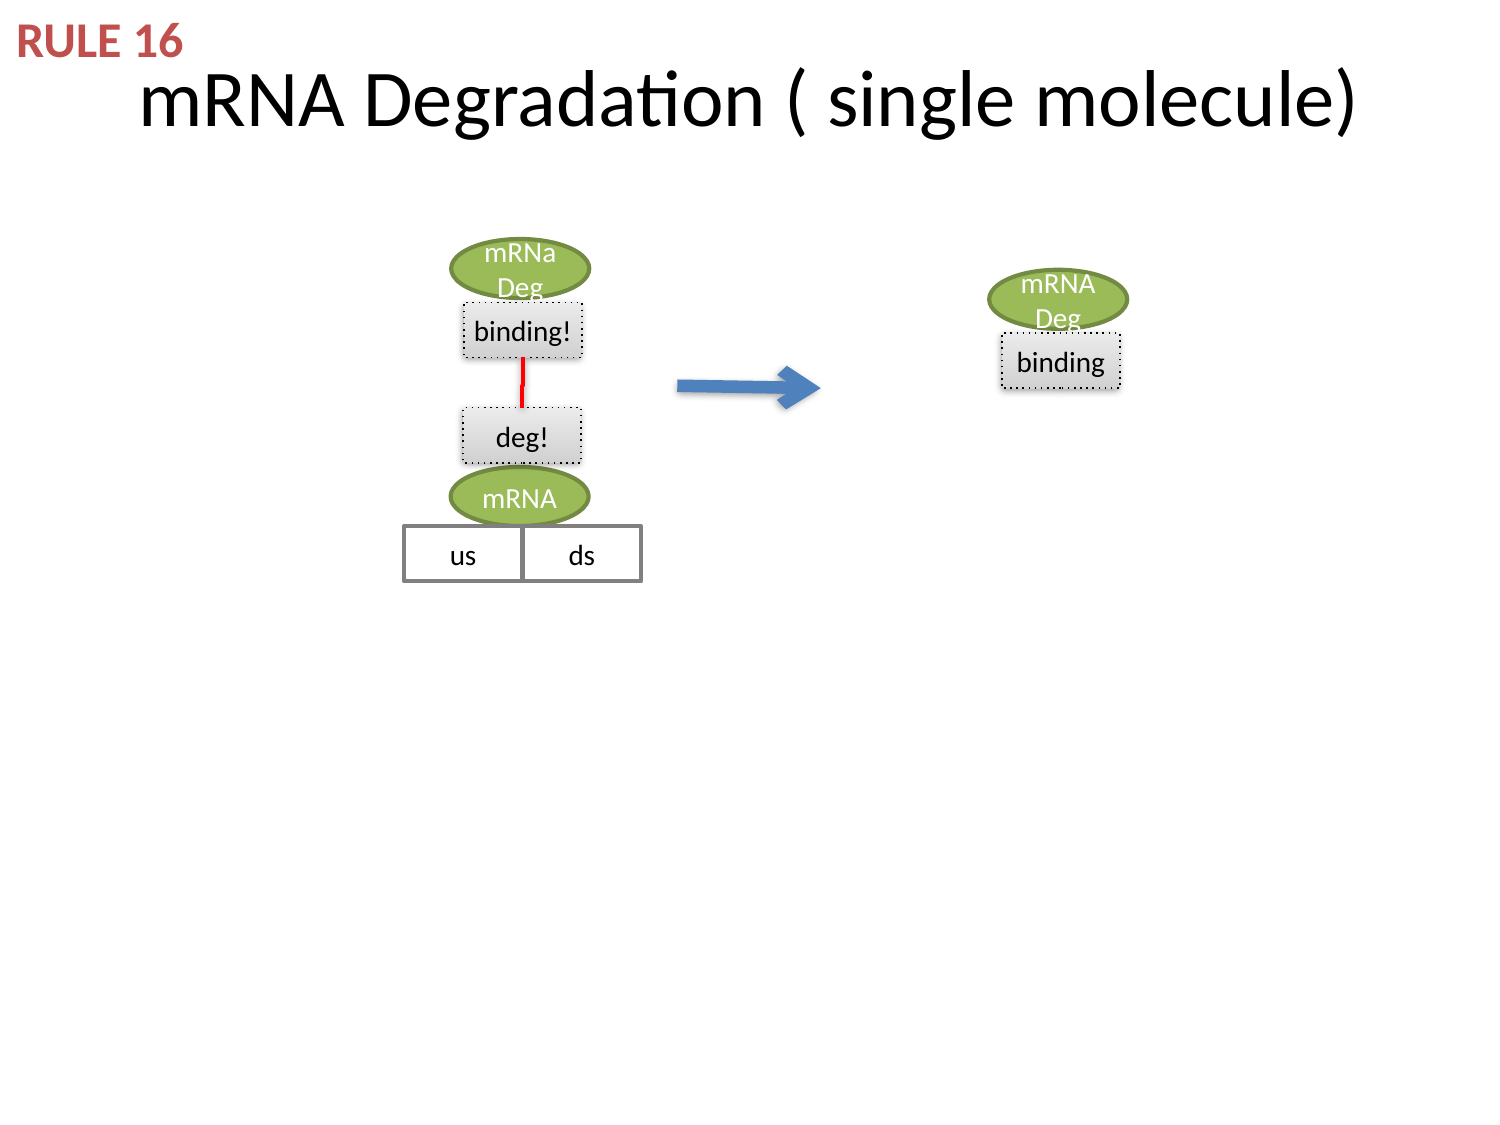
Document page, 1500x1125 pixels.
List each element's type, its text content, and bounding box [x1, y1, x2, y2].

text_box binding [1001, 332, 1121, 389]
text_box deg! [462, 407, 582, 464]
text_box mRNA [448, 470, 591, 524]
text_box binding! [463, 302, 583, 358]
text_box mRNa Deg [449, 236, 592, 300]
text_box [676, 385, 821, 389]
text_box us [402, 524, 521, 583]
text_box mRNA Deg [987, 267, 1130, 330]
title mRNA Degradation ( single molecule) [75, 0, 1425, 188]
text_box RULE 16 [1, 0, 199, 135]
text_box ds [521, 524, 643, 583]
